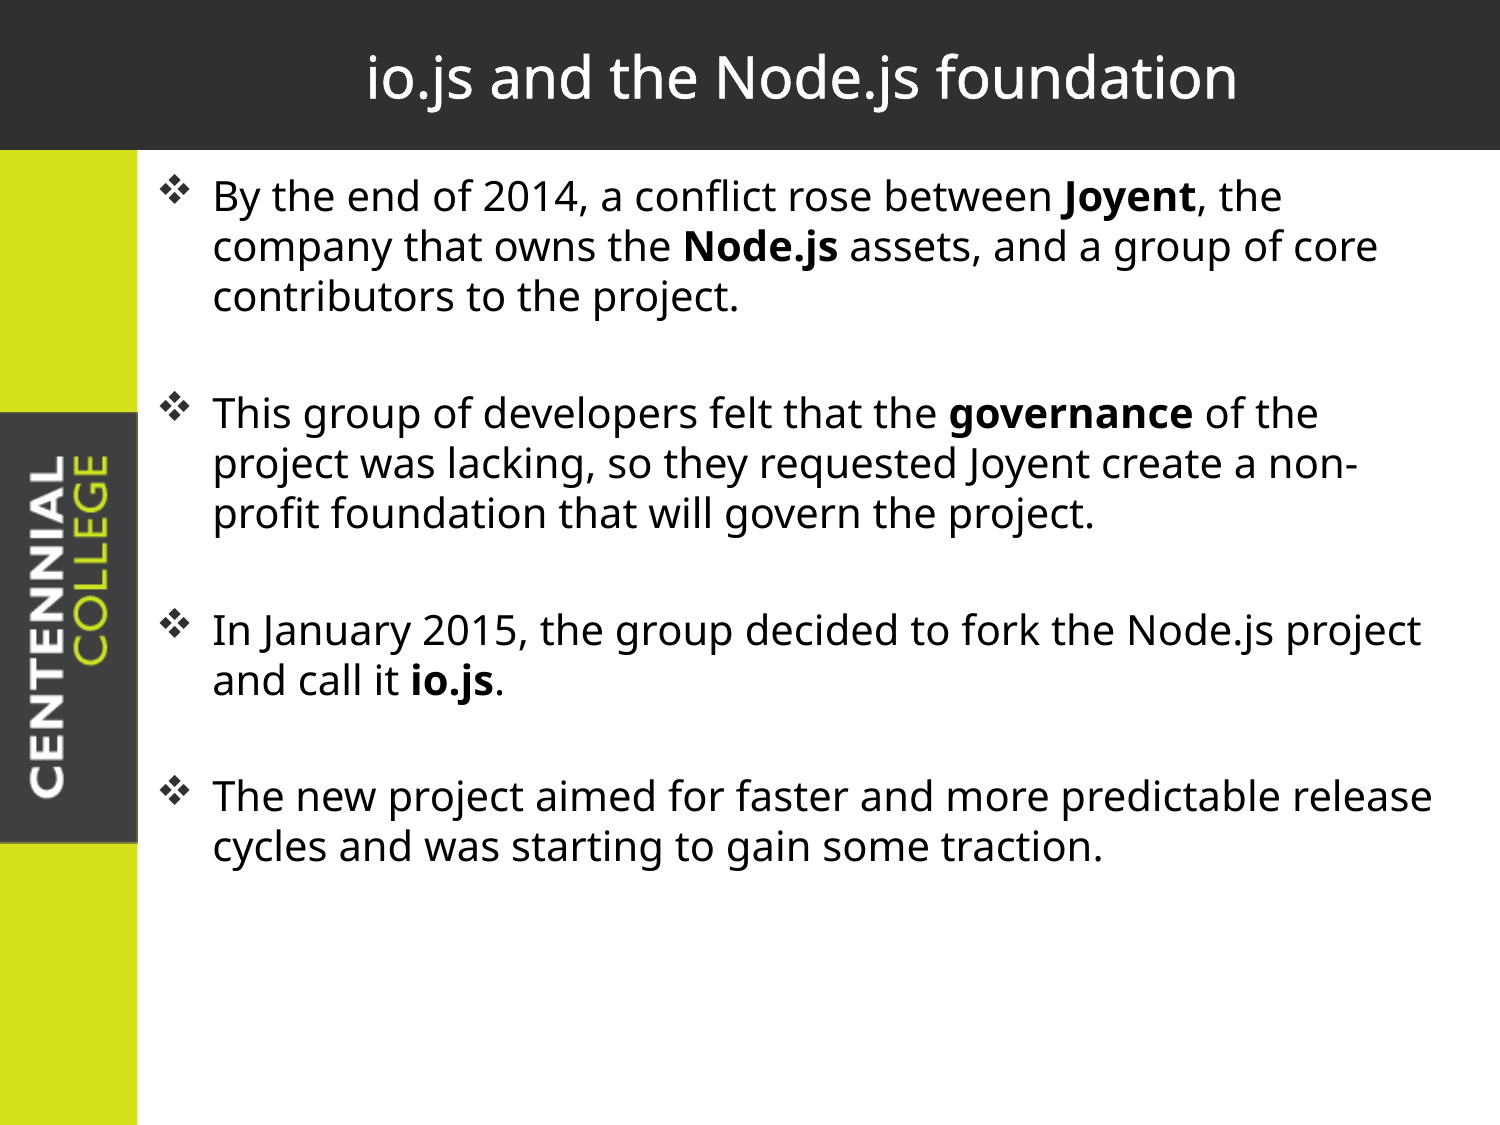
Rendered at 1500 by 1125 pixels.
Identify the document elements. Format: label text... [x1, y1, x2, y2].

title io.js and the Node.js foundation [137, 0, 1467, 150]
picture [0, 412, 138, 844]
list By the end of 2014, a conflict rose between Joyent, the company that owns the Node.js assets, and a group of core contributors to the project. This group of developers felt that the governance of the project was lacking, so they requested Joyent create a non-profit foundation that will govern the project. In January 2015, the group decided to fork the Node.js project and call it io.js. The new project aimed for faster and more predictable release cycles and was starting to gain some traction. [141, 162, 1467, 1088]
